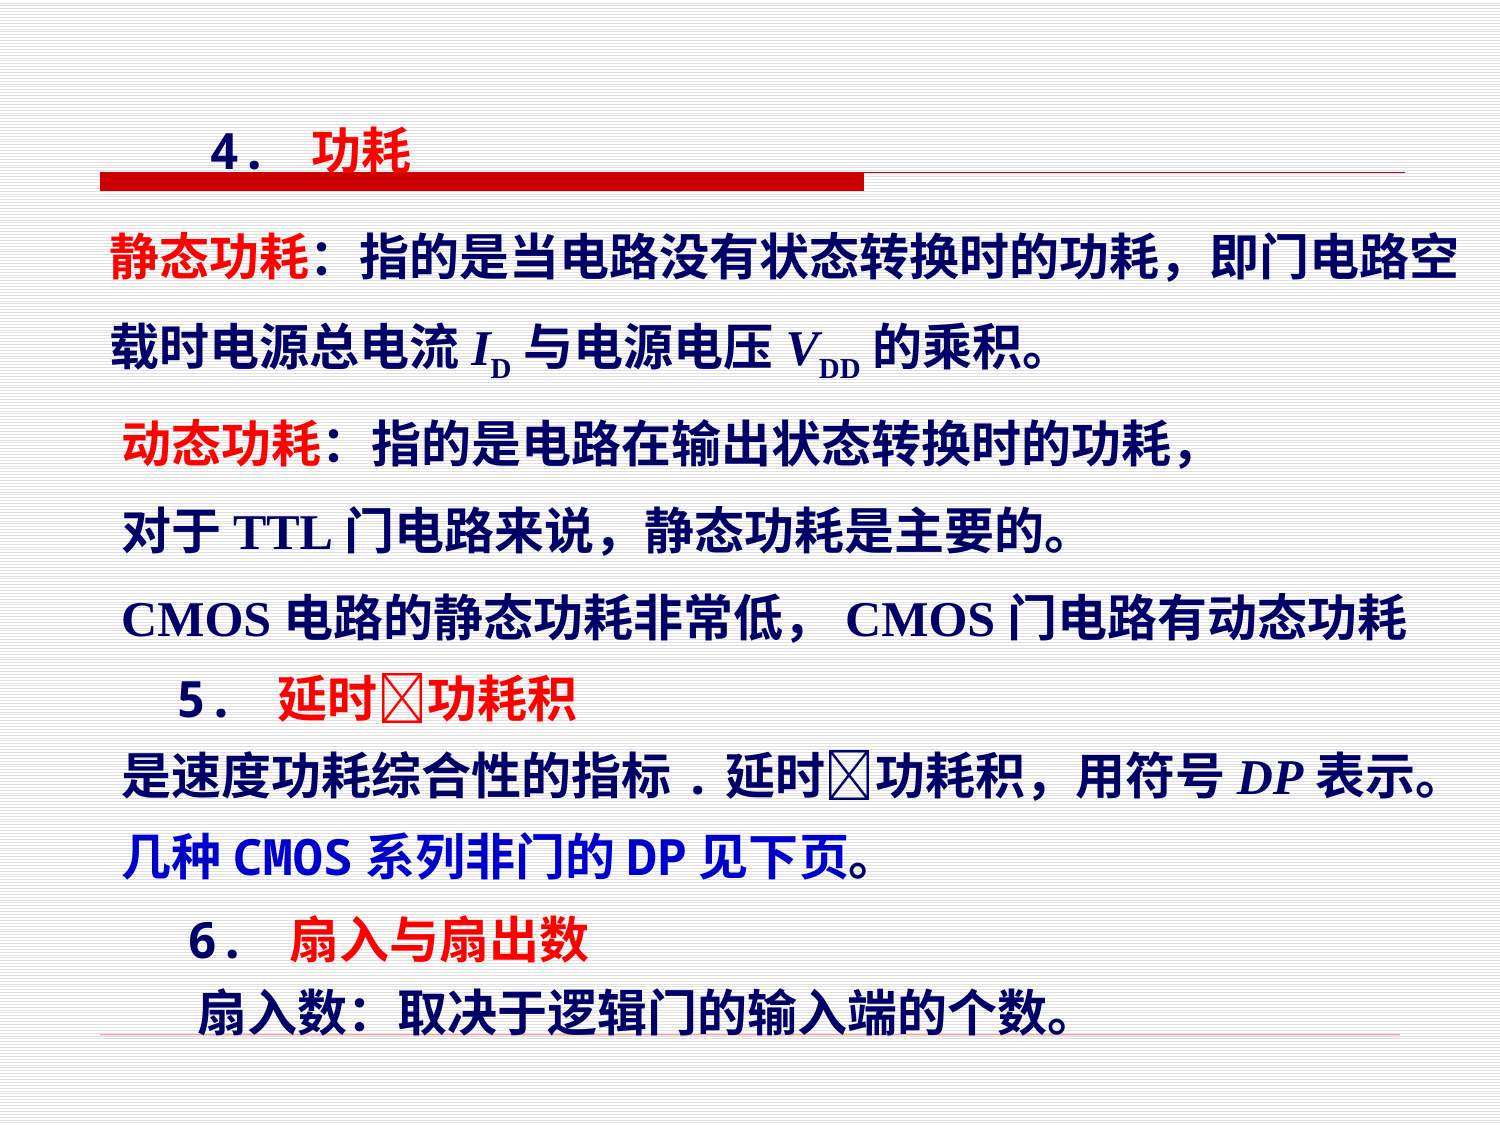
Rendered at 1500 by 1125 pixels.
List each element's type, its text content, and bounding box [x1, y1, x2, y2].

text_box 4. 功耗 [206, 90, 415, 181]
text_box 扇入数：取决于逻辑门的输入端的个数。 [194, 952, 1116, 1041]
text_box 动态功耗：指的是电路在输出状态转换时的功耗， 对于TTL门电路来说，静态功耗是主要的。 CMOS电路的静态功耗非常低，CMOS门电路有动态功耗 [118, 384, 1495, 649]
text_box 6. 扇入与扇出数 [184, 879, 593, 970]
text_box 静态功耗：指的是当电路没有状态转换时的功耗，即门电路空载时电源总电流ID与电源电压VDD的乘积。 [106, 196, 1500, 386]
text_box 5. 延时功耗积 [173, 649, 581, 721]
text_box 是速度功耗综合性的指标.延时功耗积，用符号DP表示。几种CMOS系列非门的DP见下页。 [117, 721, 1430, 888]
